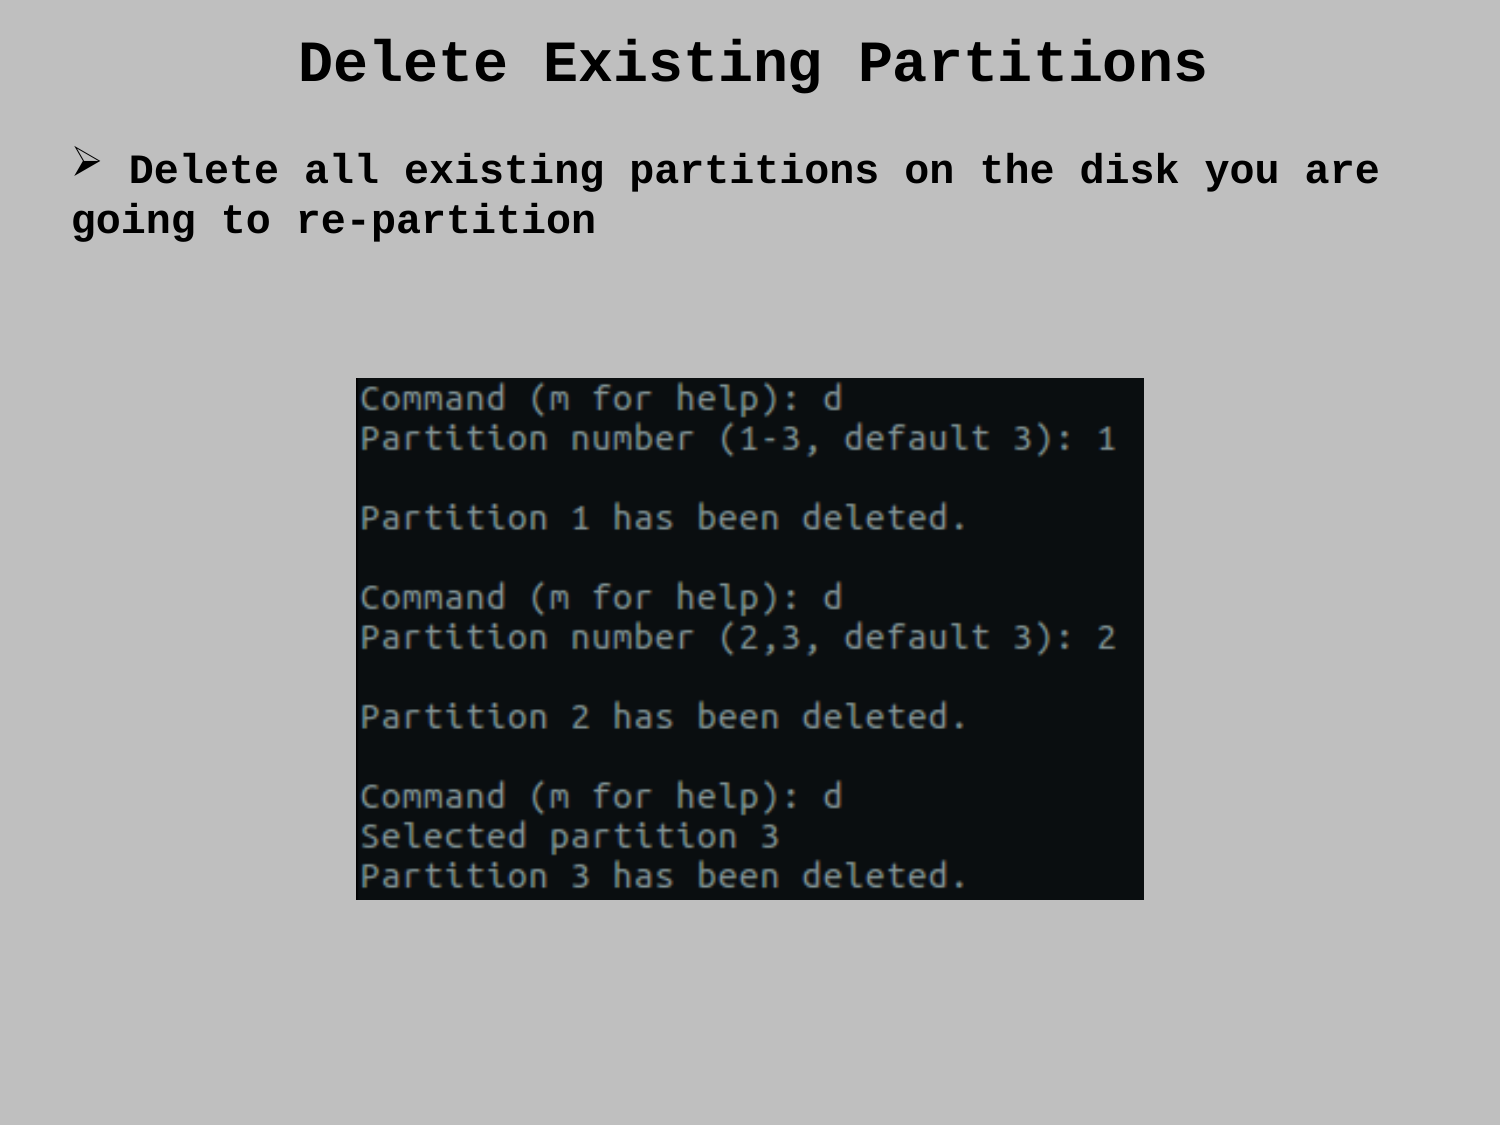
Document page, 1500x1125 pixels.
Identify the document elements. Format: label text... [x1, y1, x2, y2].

text_box Delete Existing Partitions [85, 9, 1421, 106]
text_box Delete all existing partitions on the disk you are going to re-partition [56, 134, 1421, 254]
picture [356, 378, 1144, 900]
